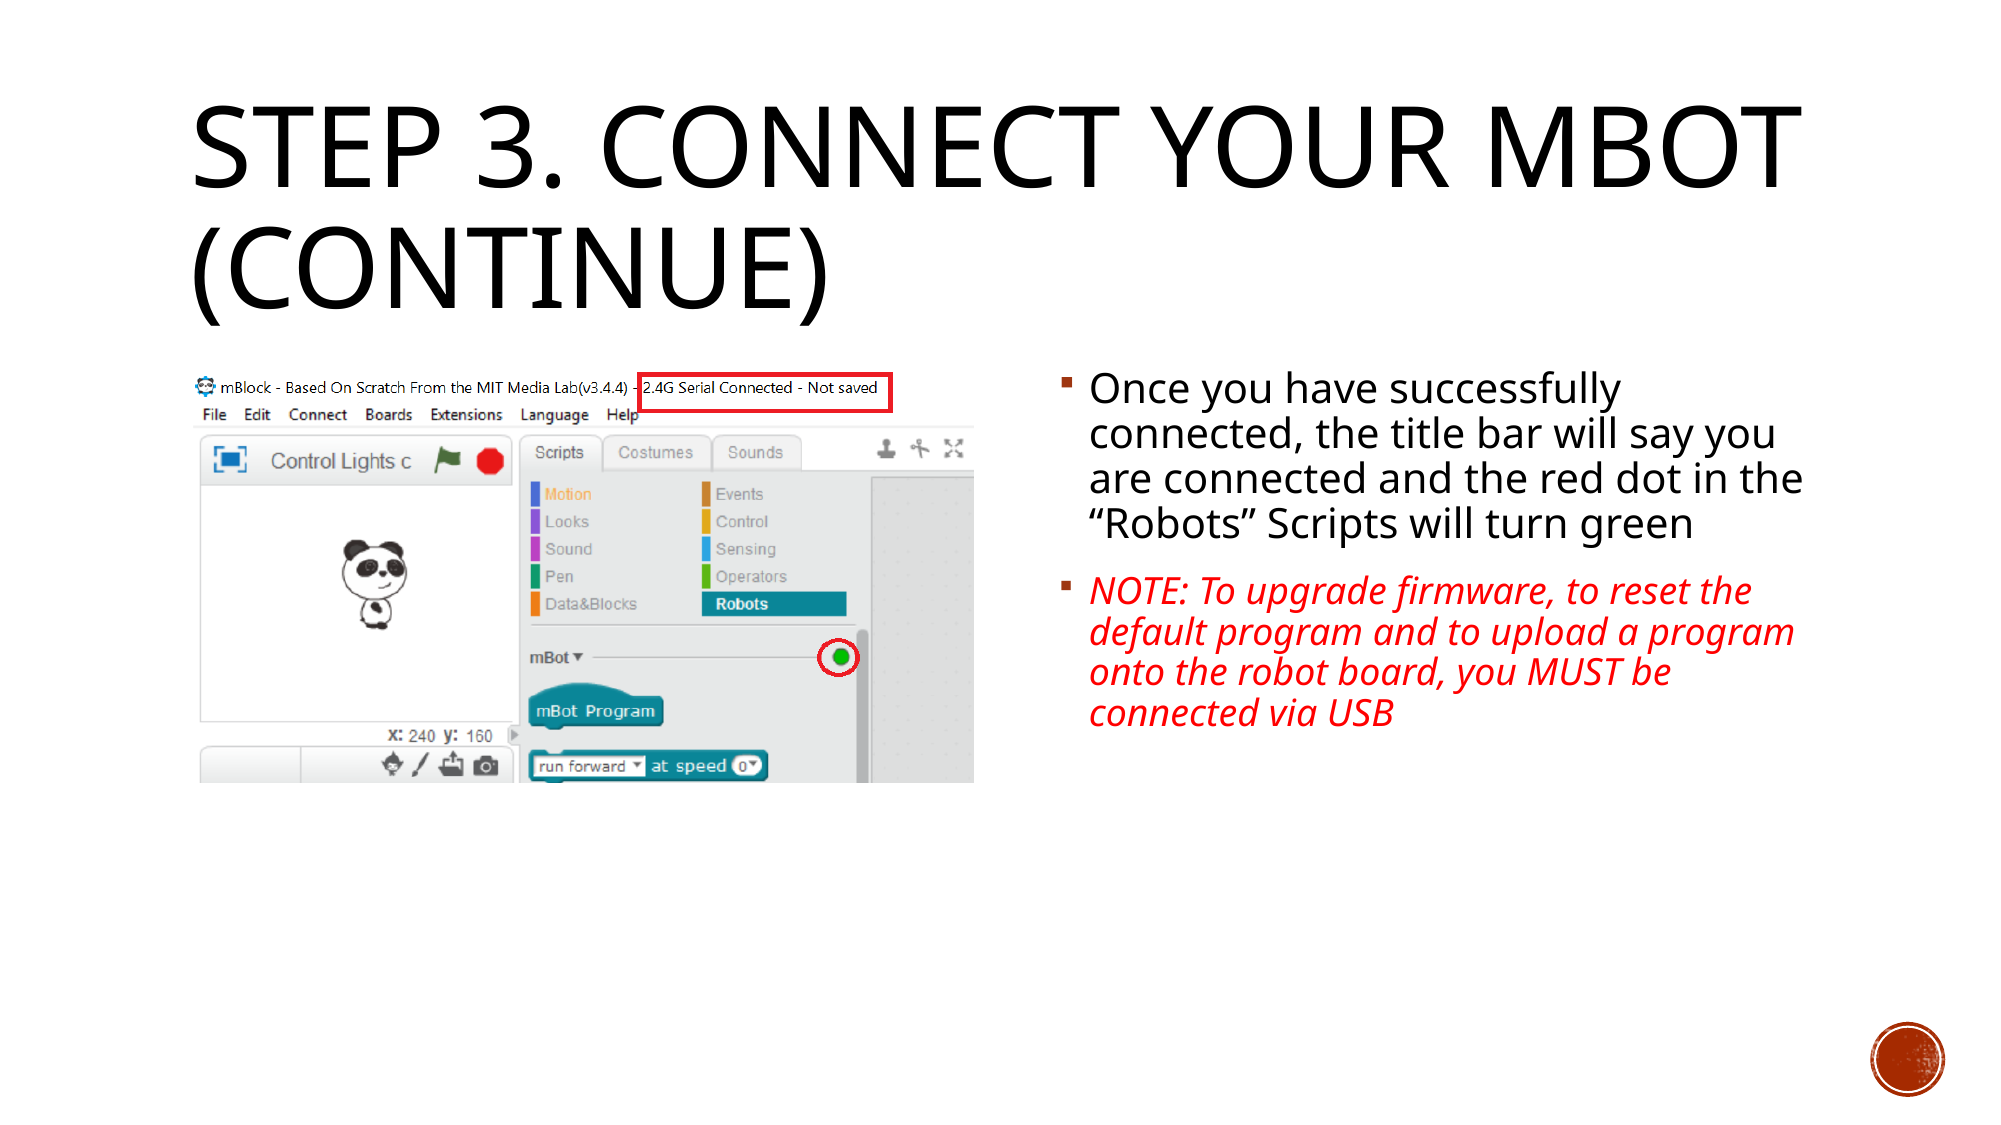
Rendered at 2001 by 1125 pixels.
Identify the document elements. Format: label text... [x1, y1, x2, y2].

title Step 3. Connect your mbot (continue) [175, 79, 1826, 344]
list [197, 375, 973, 781]
picture [193, 371, 974, 783]
list Once you have successfully connected, the title bar will say you are connected and the red dot in the “Robots” Scripts will turn green NOTE: To upgrade firmware, to reset the default program and to upload a program onto the robot board, you MUST be connected via USB [1043, 360, 1824, 1013]
